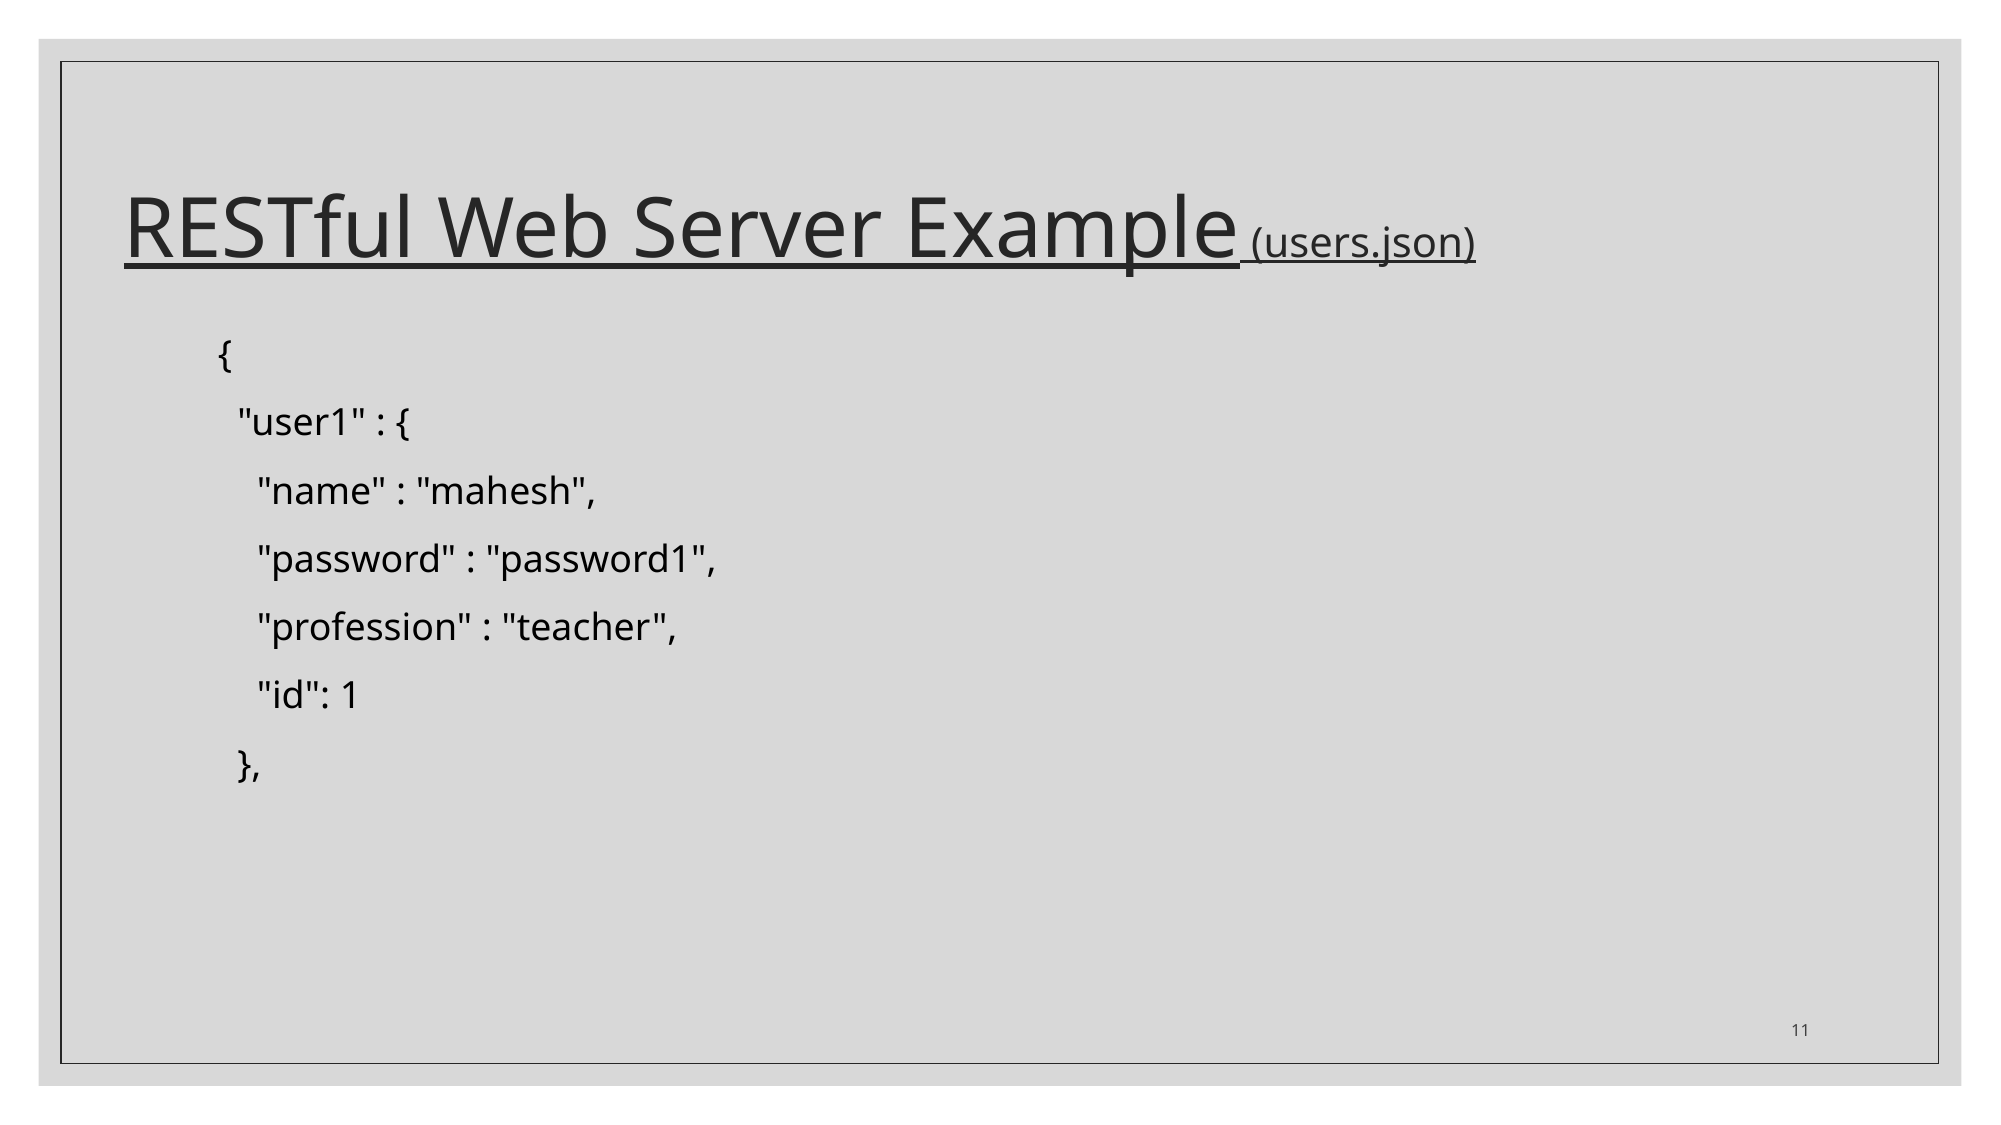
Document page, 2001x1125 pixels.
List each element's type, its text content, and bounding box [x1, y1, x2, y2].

slide_number 11 [1687, 990, 1825, 1050]
list { "user1" : { "name" : "mahesh", "password" : "password1", "profession" : "teacher", "id": 1 }, [174, 318, 1825, 888]
title RESTful Web Server Example (users.json) [108, 117, 1543, 343]
